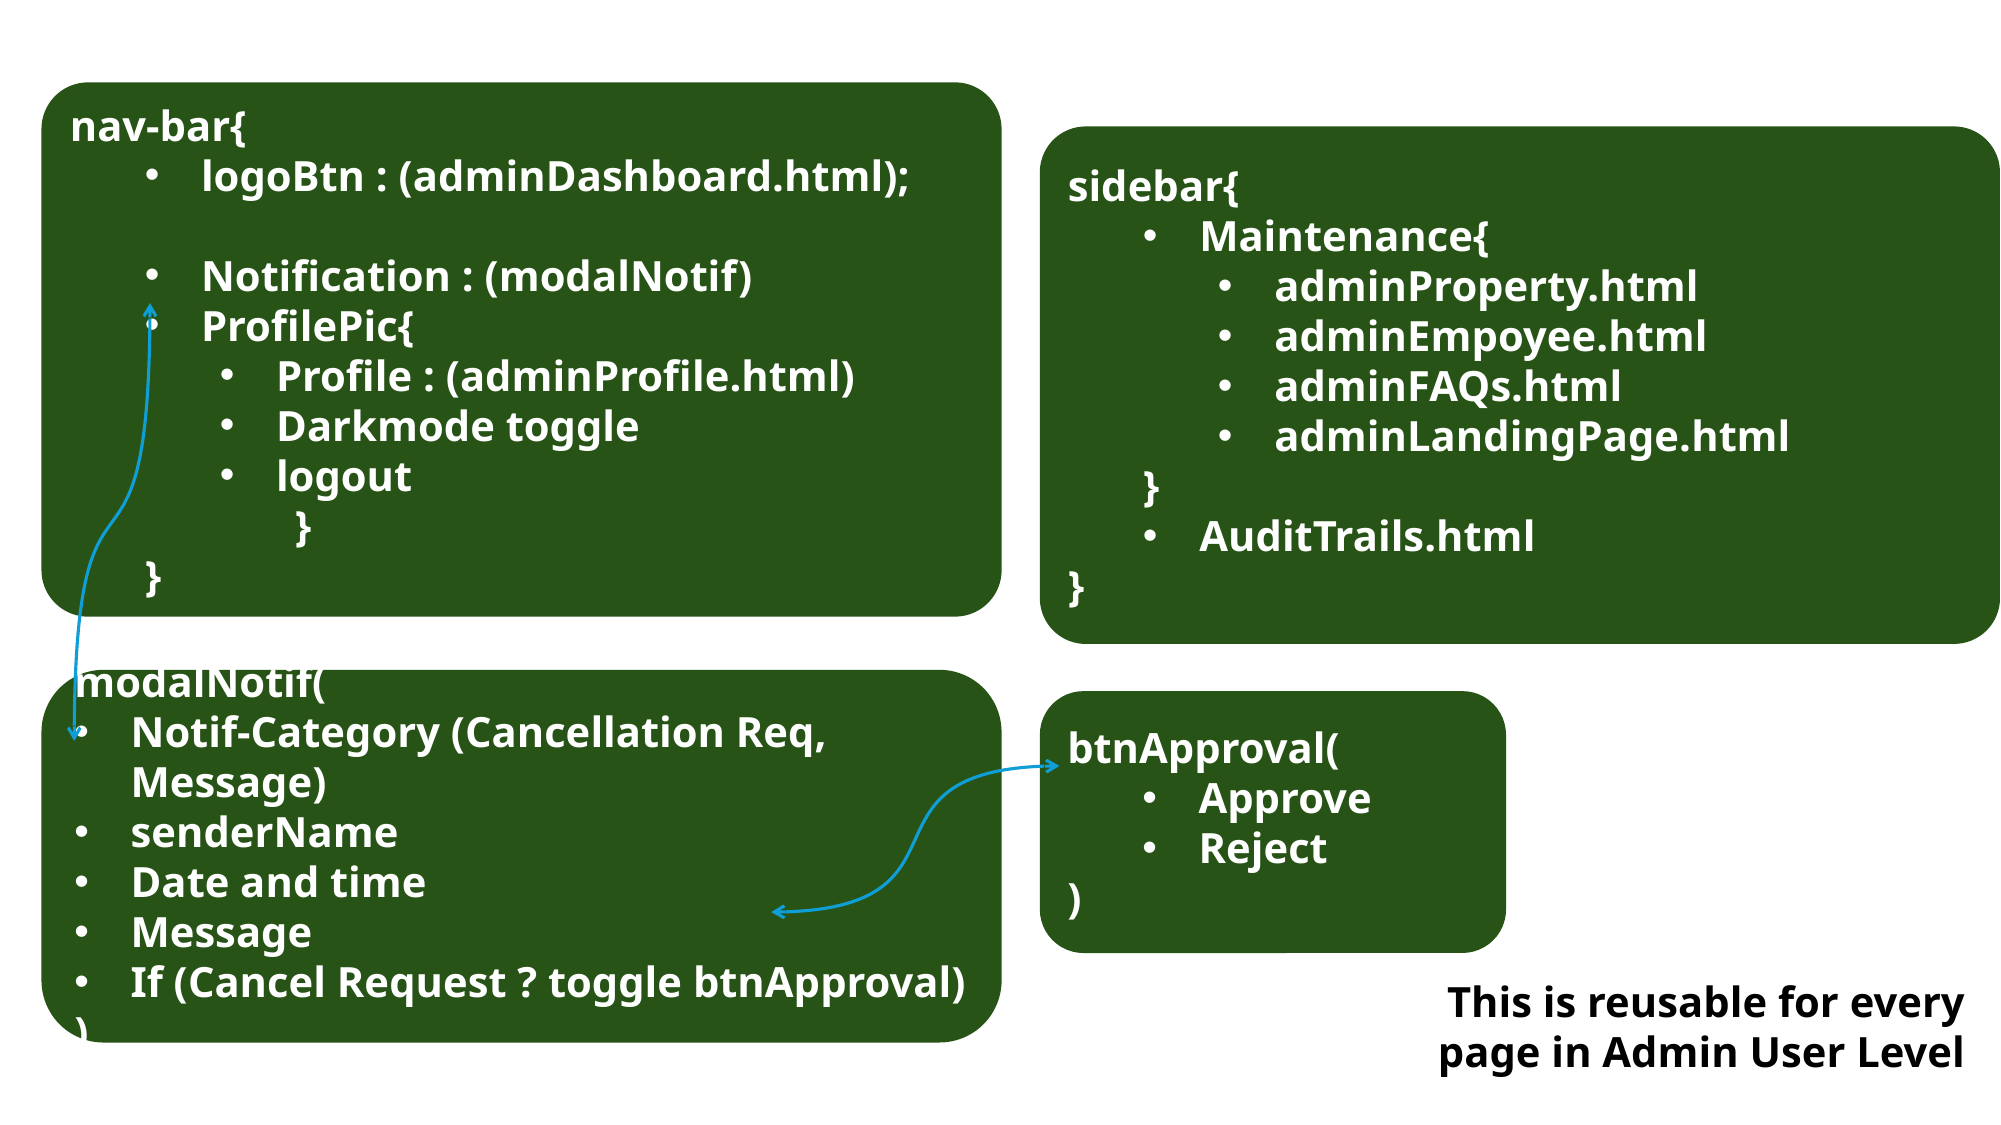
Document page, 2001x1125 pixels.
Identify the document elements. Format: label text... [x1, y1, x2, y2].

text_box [770, 765, 1060, 913]
text_box This is reusable for every page in Admin User Level [1377, 968, 1980, 1084]
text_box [0, 483, 332, 561]
text_box btnApproval( Approve Reject ) [1038, 689, 1508, 955]
text_box nav-bar{ logoBtn : (adminDashboard.html); Notification : (modalNotif) ProfilePic{ Profile : (adminProfile.html) Darkmode toggle logout } } [39, 80, 1004, 619]
text_box modalNotif( Notif-Category (Cancellation Req, Message) senderName Date and time Message If (Cancel Request ? toggle btnApproval) ) [39, 668, 1004, 1045]
text_box sidebar{ Maintenance{ adminProperty.html adminEmpoyee.html adminFAQs.html adminLandingPage.html } AuditTrails.html } [1038, 124, 2000, 646]
